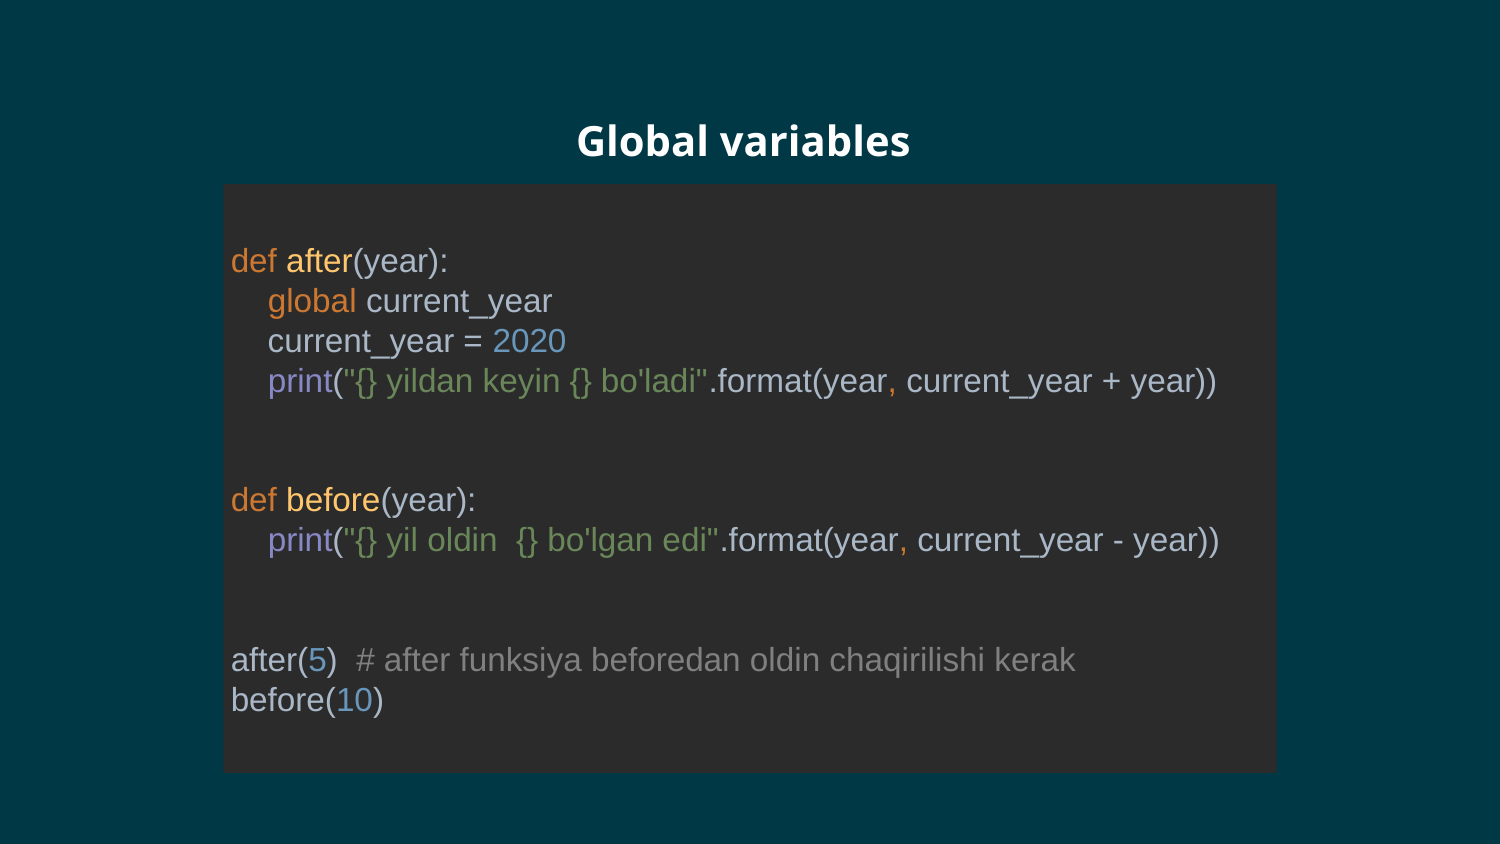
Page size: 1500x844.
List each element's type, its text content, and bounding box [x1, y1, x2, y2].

picture [856, 139, 861, 155]
picture [773, 139, 779, 155]
text_box Global variables [476, 66, 1011, 139]
picture [803, 139, 822, 156]
picture [830, 139, 850, 156]
picture [700, 139, 705, 155]
picture [673, 139, 693, 156]
picture [892, 139, 908, 156]
picture [792, 139, 797, 155]
picture [723, 139, 740, 155]
picture [867, 139, 887, 156]
text_box def after(year): global current_year current_year = 2020 print("{} yildan keyin {} bo'ladi".format(year, current_year + year)) def before(year): print("{} yil oldin {} bo'lgan edi".format(year, current_year - year)) after(5) # after funksiya beforedan oldin chaqirilishi kerak before(10) [223, 184, 1277, 773]
picture [579, 139, 602, 156]
picture [648, 139, 668, 156]
picture [610, 139, 615, 155]
picture [621, 139, 642, 156]
picture [746, 139, 765, 156]
